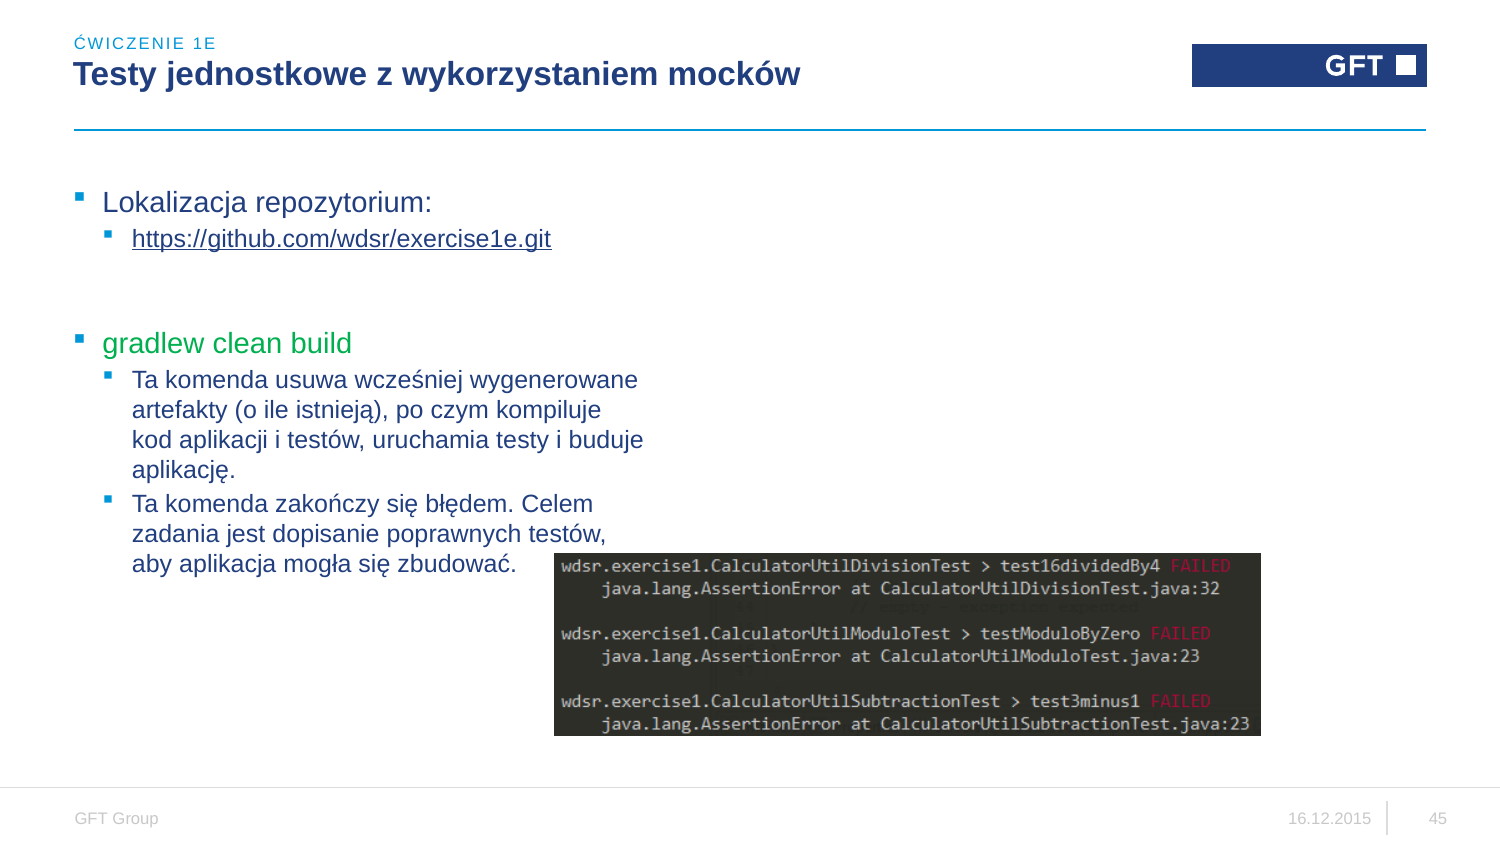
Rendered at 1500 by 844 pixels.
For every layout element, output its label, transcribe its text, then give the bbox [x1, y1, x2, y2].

title Testy jednostkowe z wykorzystaniem mocków [72, 56, 1171, 94]
list Lokalizacja repozytorium: https://github.com/wdsr/exercise1e.git gradlew clean build Ta komenda usuwa wcześniej wygenerowane artefakty (o ile istnieją), po czym kompiluje kod aplikacji i testów, uruchamia testy i buduje aplikację. Ta komenda zakończy się błędem. Celem zadania jest dopisanie poprawnych testów, aby aplikacja mogła się zbudować. [72, 183, 648, 736]
list ĆWICZENIE 1E [73, 32, 1172, 53]
picture [554, 553, 1261, 736]
